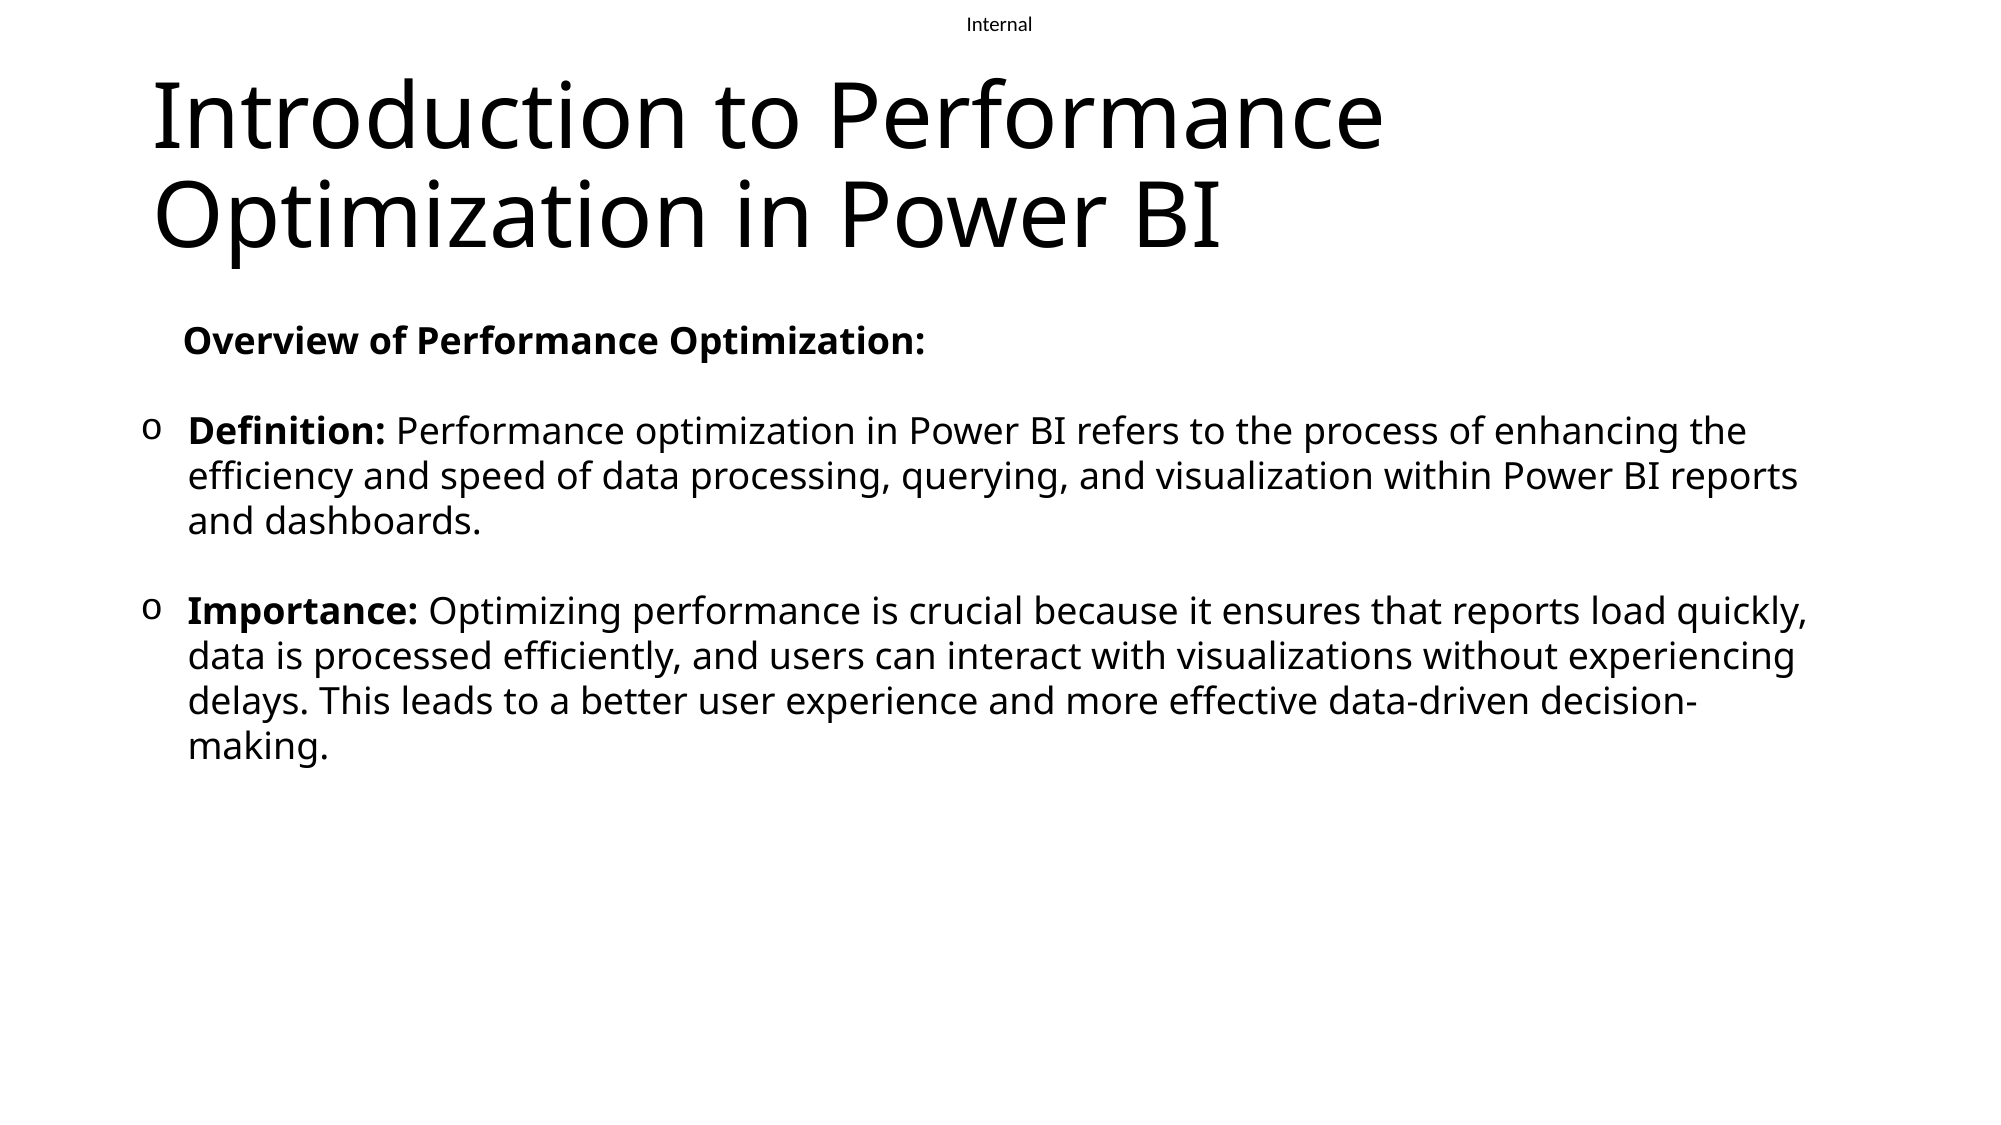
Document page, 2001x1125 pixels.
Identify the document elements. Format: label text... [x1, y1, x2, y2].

title Introduction to Performance Optimization in Power BI [137, 59, 1863, 278]
text_box Overview of Performance Optimization: Definition: Performance optimization in Power BI refers to the process of enhancing the efficiency and speed of data processing, querying, and visualization within Power BI reports and dashboards. Importance: Optimizing performance is crucial because it ensures that reports load quickly, data is processed efficiently, and users can interact with visualizations without experiencing delays. This leads to a better user experience and more effective data-driven decision-making. [50, 309, 1850, 775]
